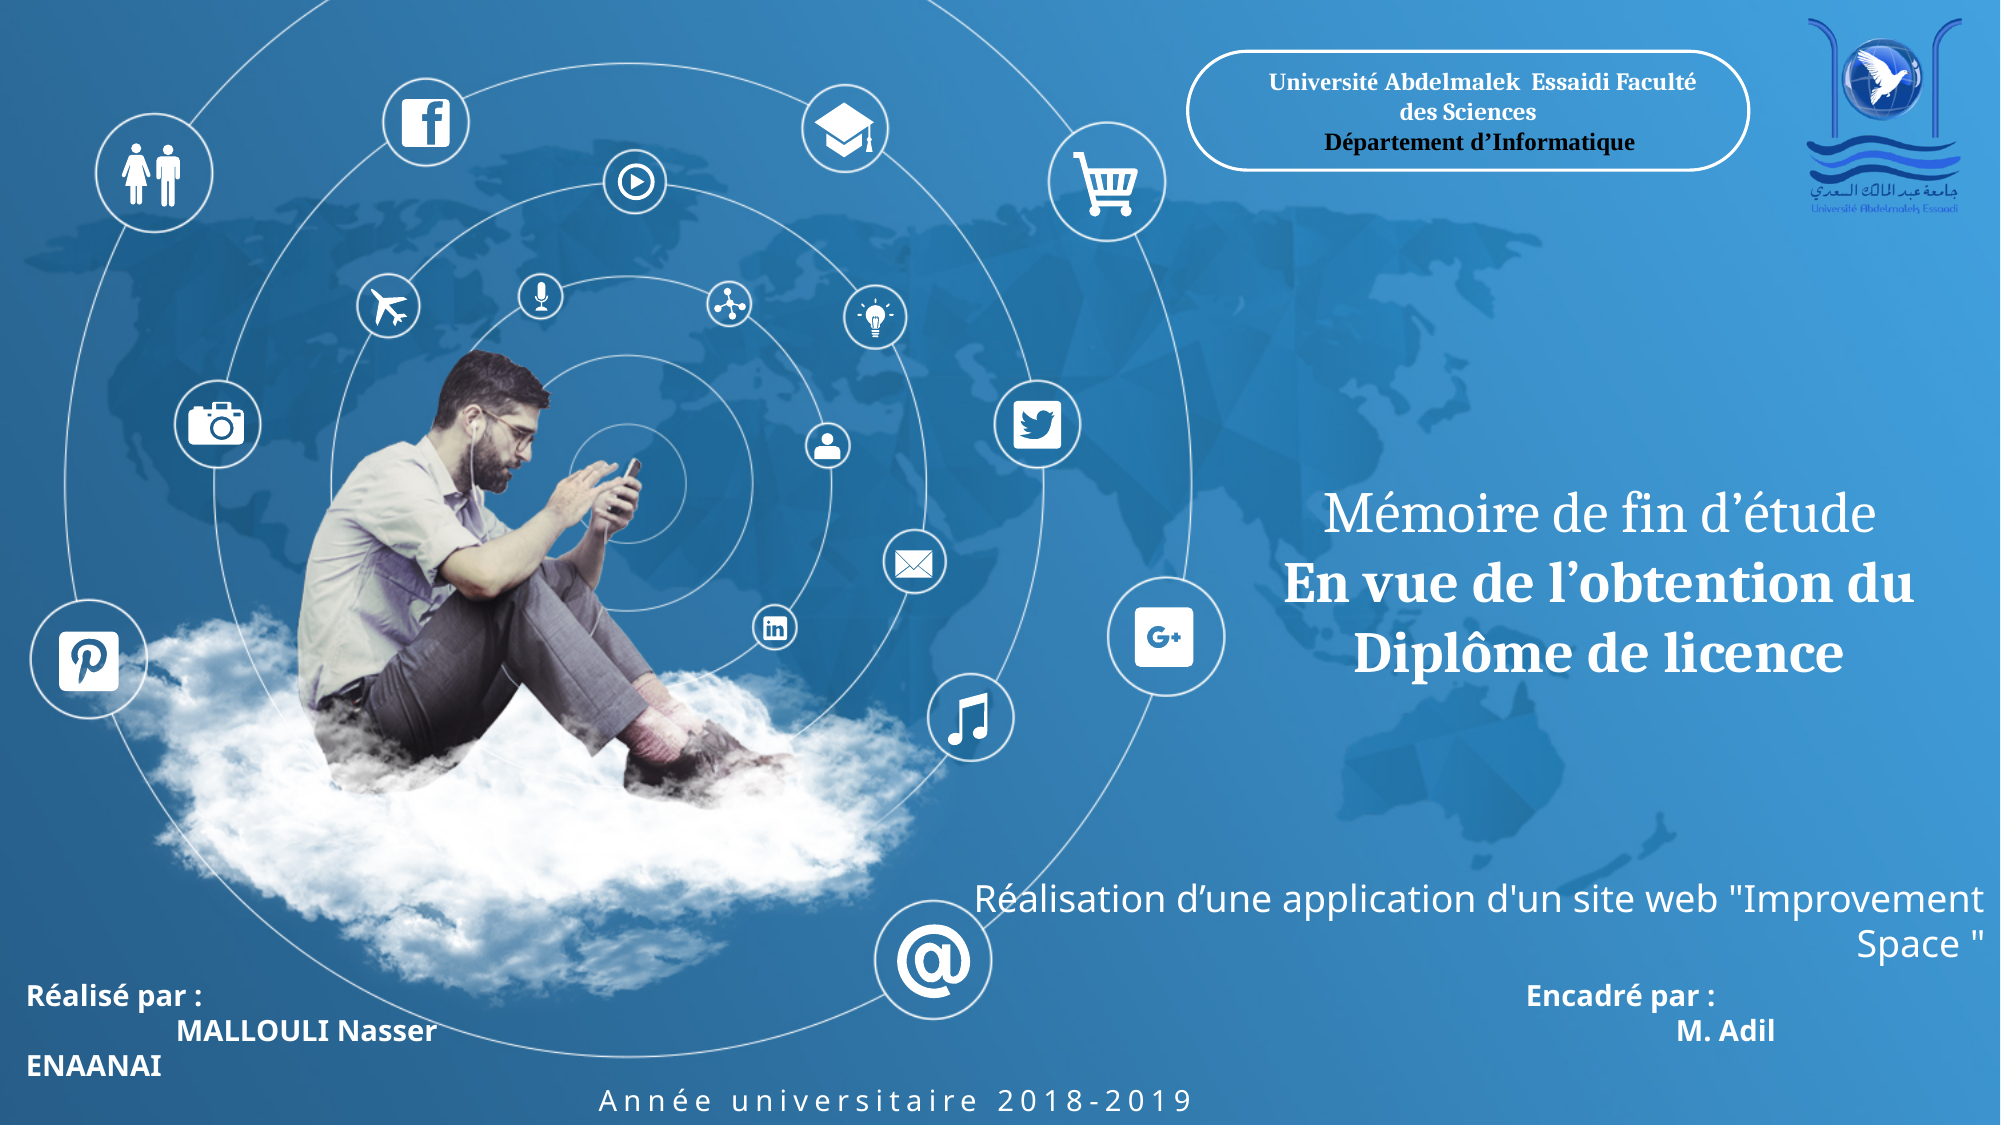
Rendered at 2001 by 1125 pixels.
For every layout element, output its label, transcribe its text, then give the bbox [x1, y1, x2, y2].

text_box [120, 142, 152, 206]
text_box [187, 400, 245, 446]
text_box [892, 549, 936, 579]
text_box [1133, 606, 1195, 668]
text_box Mémoire de fin d’étude En vue de l’obtention du Diplôme de licence [1206, 466, 1994, 762]
text_box [946, 691, 989, 747]
text_box [713, 286, 748, 321]
text_box Réalisé par : Encadré par : MALLOULI Nasser M. Adil ENAANAI [10, 970, 1930, 1090]
text_box [1012, 399, 1063, 450]
text_box [762, 615, 789, 642]
text_box [155, 143, 181, 208]
text_box [1072, 150, 1139, 218]
text_box Réalisation d’une application d'un site web "Improvement Space " [849, 867, 2000, 973]
text_box [533, 280, 550, 312]
text_box [616, 162, 656, 202]
text_box [400, 98, 451, 148]
picture [0, 0, 2001, 1125]
text_box Université Abdelmalek Essaidi Faculté des Sciences Département d’Informatique [1186, 50, 1750, 172]
text_box [58, 630, 120, 693]
text_box Année universitaire 2018-2019 [357, 1074, 1358, 1125]
text_box [855, 296, 896, 339]
text_box [369, 287, 411, 329]
text_box [812, 101, 876, 159]
text_box [813, 432, 842, 461]
text_box [896, 923, 972, 1000]
